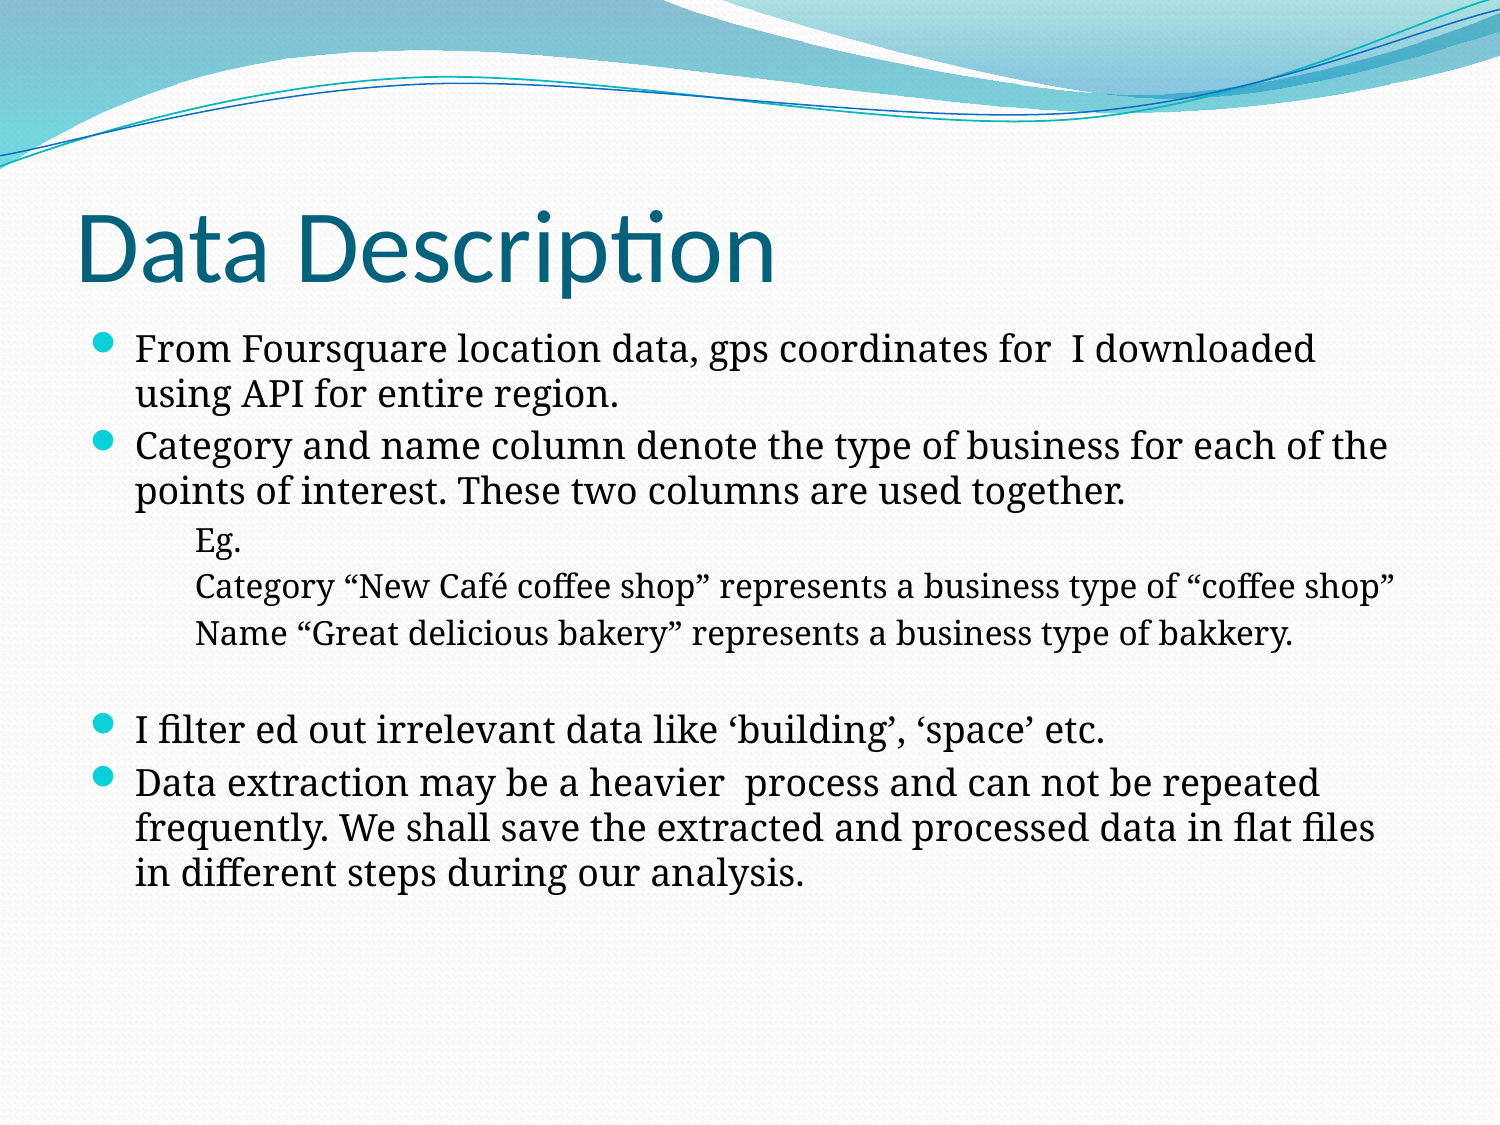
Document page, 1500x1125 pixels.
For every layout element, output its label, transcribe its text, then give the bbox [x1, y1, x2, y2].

list From Foursquare location data, gps coordinates for I downloaded using API for entire region. Category and name column denote the type of business for each of the points of interest. These two columns are used together. Eg. Category “New Café coffee shop” represents a business type of “coffee shop” Name “Great delicious bakery” represents a business type of bakkery. I filter ed out irrelevant data like ‘building’, ‘space’ etc. Data extraction may be a heavier process and can not be repeated frequently. We shall save the extracted and processed data in flat files in different steps during our analysis. [75, 317, 1425, 1038]
title Data Description [75, 115, 1425, 303]
